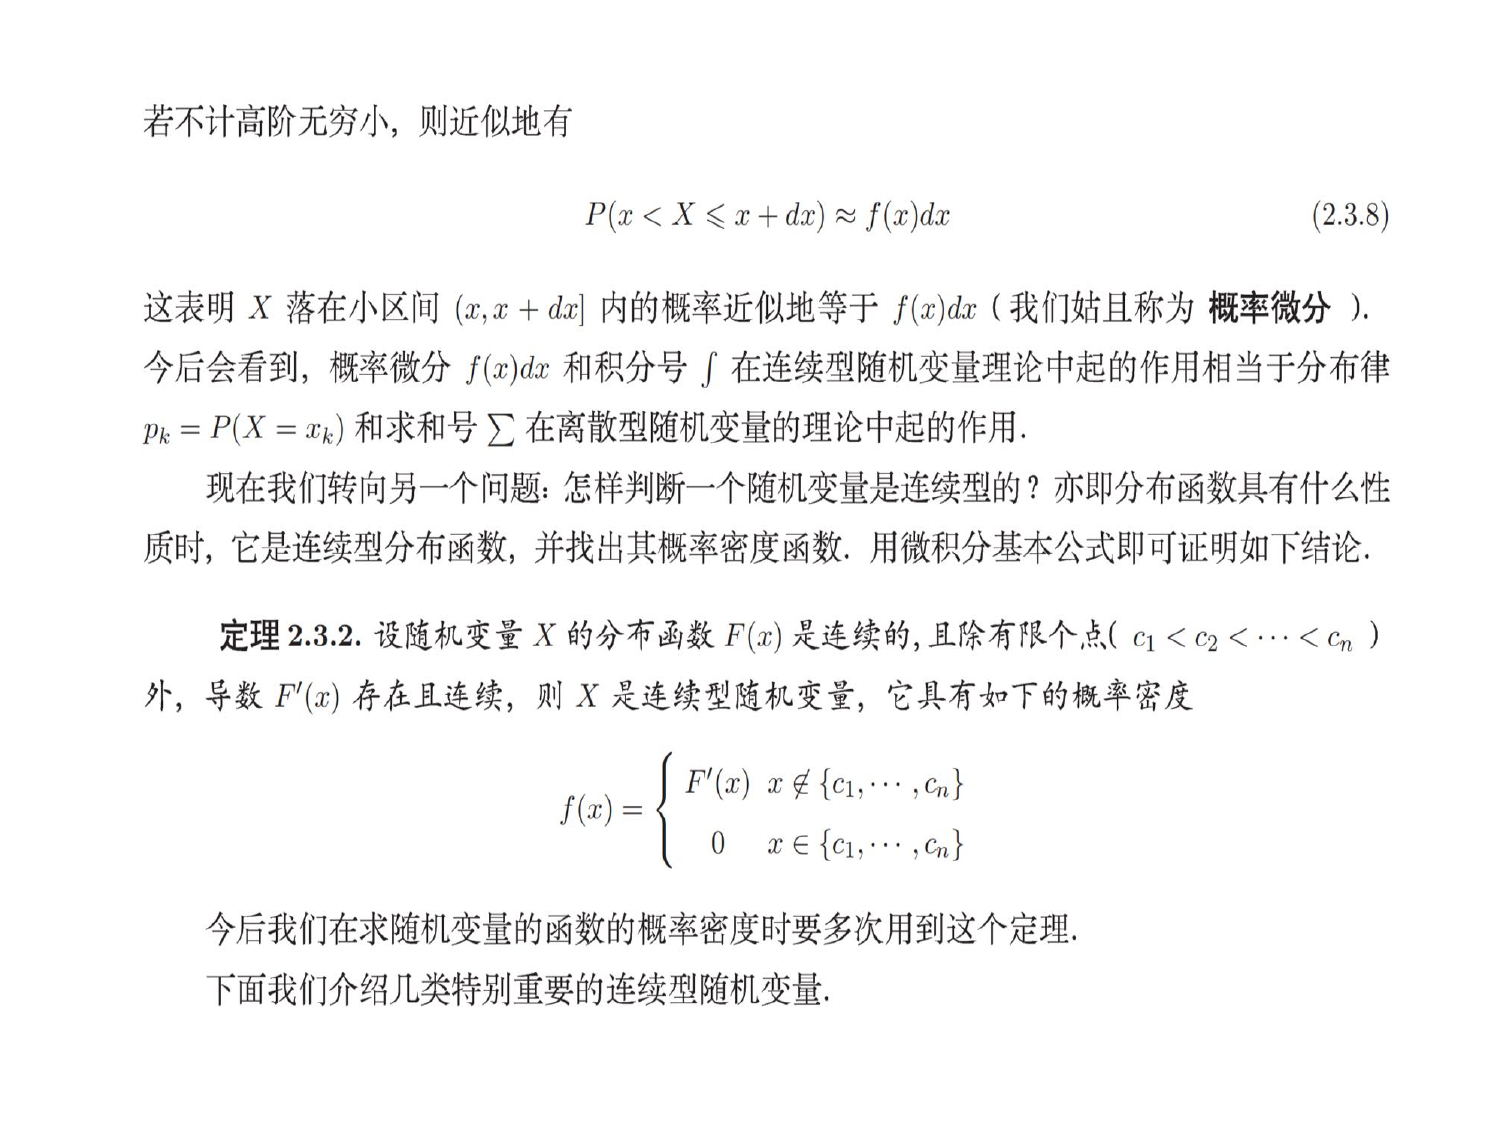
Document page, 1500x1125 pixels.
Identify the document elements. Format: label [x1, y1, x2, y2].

picture [33, 98, 1476, 1027]
